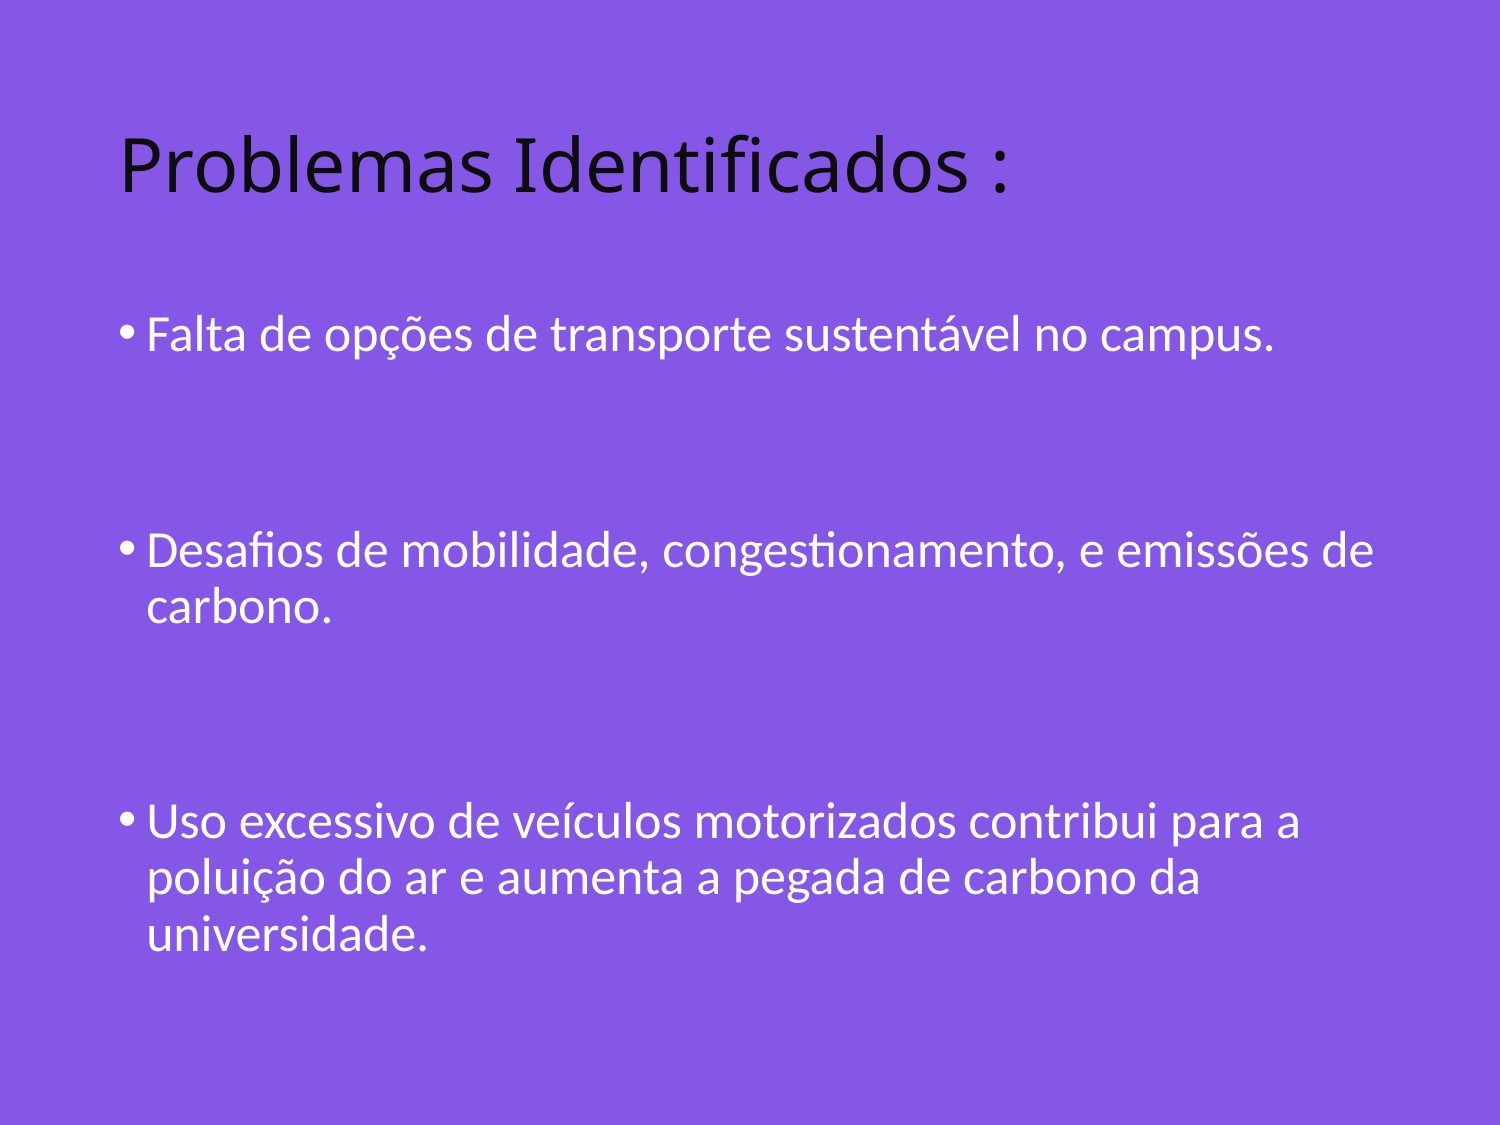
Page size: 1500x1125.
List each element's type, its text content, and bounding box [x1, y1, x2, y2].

list Falta de opções de transporte sustentável no campus. Desafios de mobilidade, congestionamento, e emissões de carbono. Uso excessivo de veículos motorizados contribui para a poluição do ar e aumenta a pegada de carbono da universidade. [103, 299, 1397, 1014]
title Problemas Identificados : [103, 59, 1397, 278]
